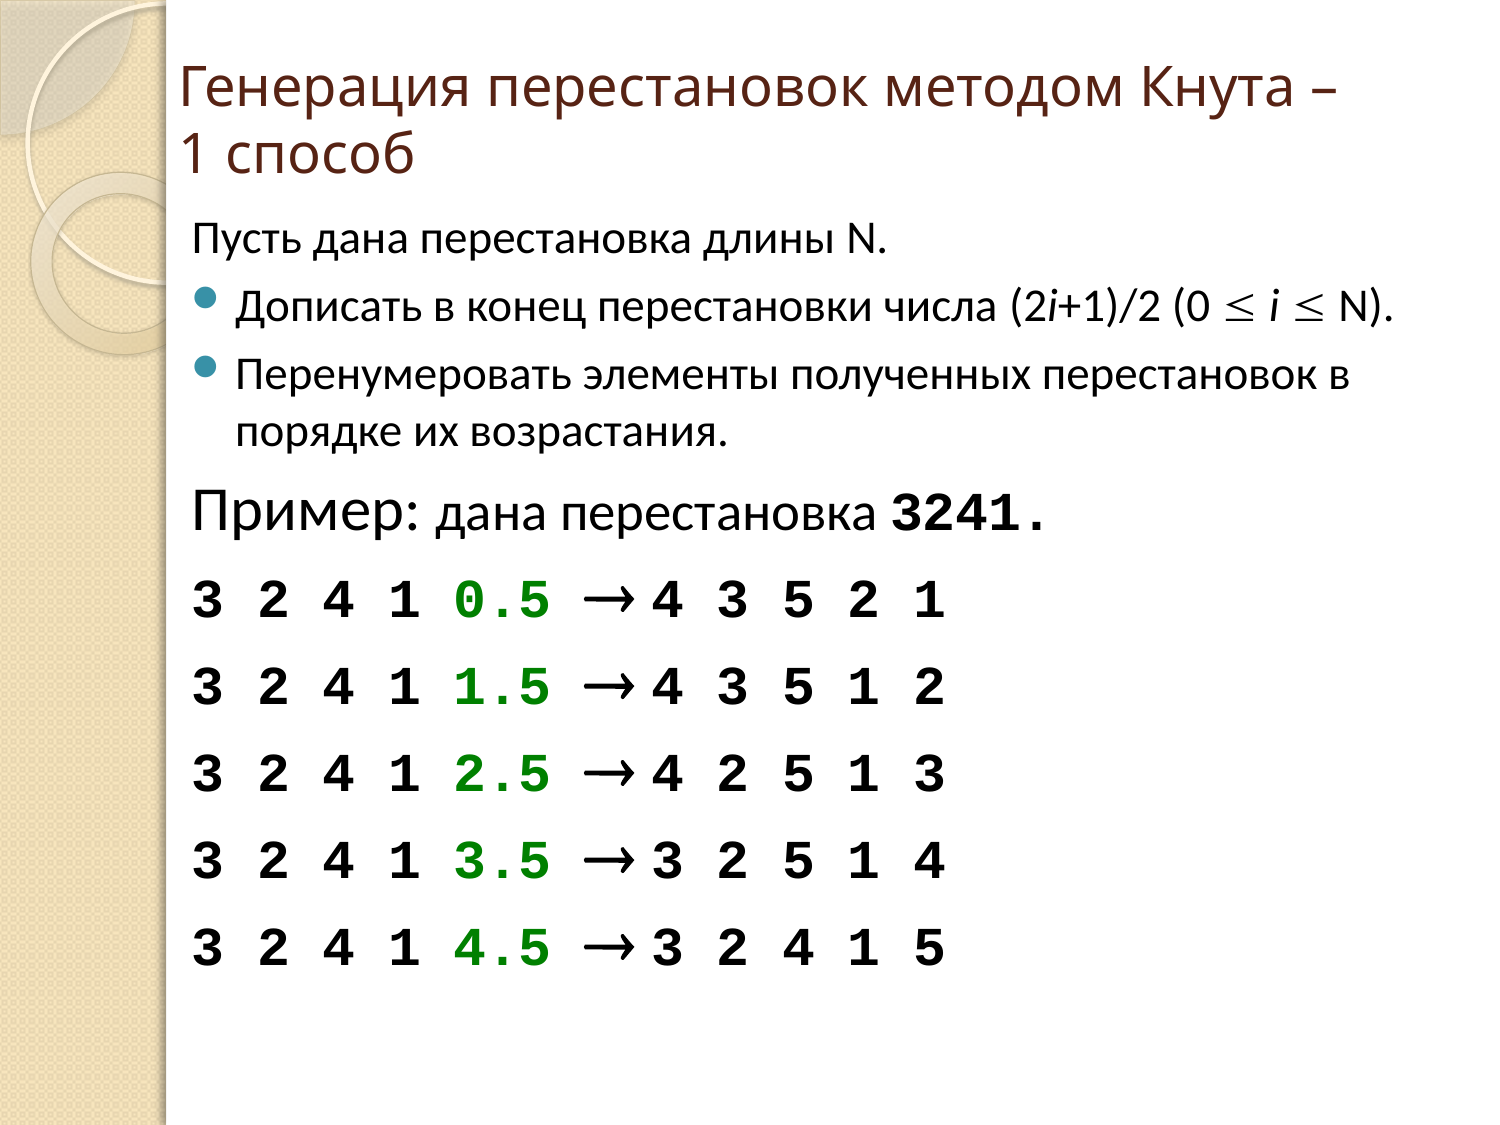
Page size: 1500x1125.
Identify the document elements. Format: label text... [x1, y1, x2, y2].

title Генерация перестановок методом Кнута – 1 способ [164, 23, 1466, 199]
list Пусть дана перестановка длины N. Дописать в конец перестановки числа (2i+1)/2 (0  i  N). Перенумеровать элементы полученных перестановок в порядке их возрастания. Пример: дана перестановка 3241. 3 2 4 1 0.5  4 3 5 2 1 3 2 4 1 1.5  4 3 5 1 2 3 2 4 1 2.5  4 2 5 1 3 3 2 4 1 3.5  3 2 5 1 4 3 2 4 1 4.5  3 2 4 1 5 [164, 199, 1500, 987]
